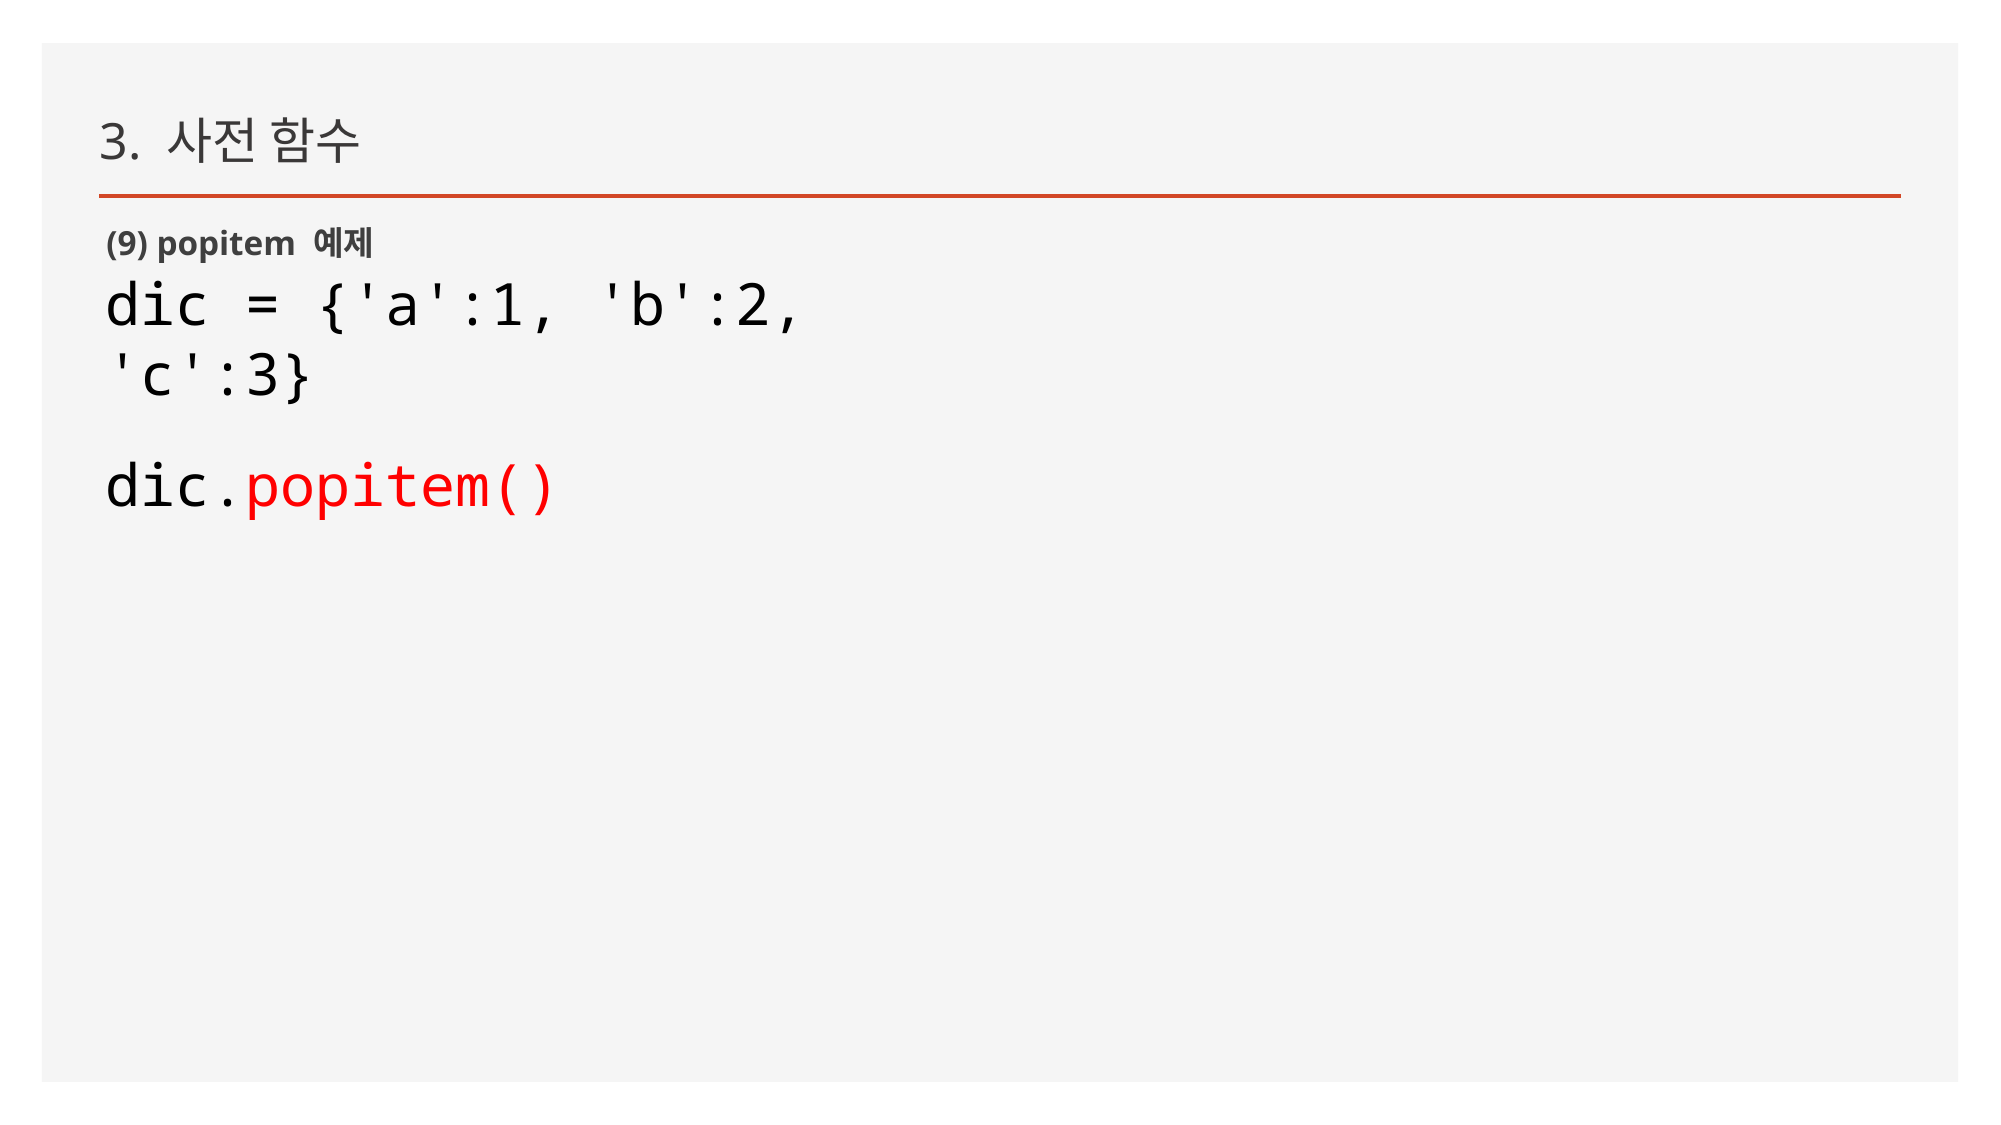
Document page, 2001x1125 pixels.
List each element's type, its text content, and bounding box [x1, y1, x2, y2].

text_box dic = {'a':1, 'b':2, 'c':3} dic.popitem() [90, 259, 1026, 526]
list 3. 사전 함수 [84, 72, 813, 178]
text_box (9) popitem 예제 [91, 209, 1344, 270]
